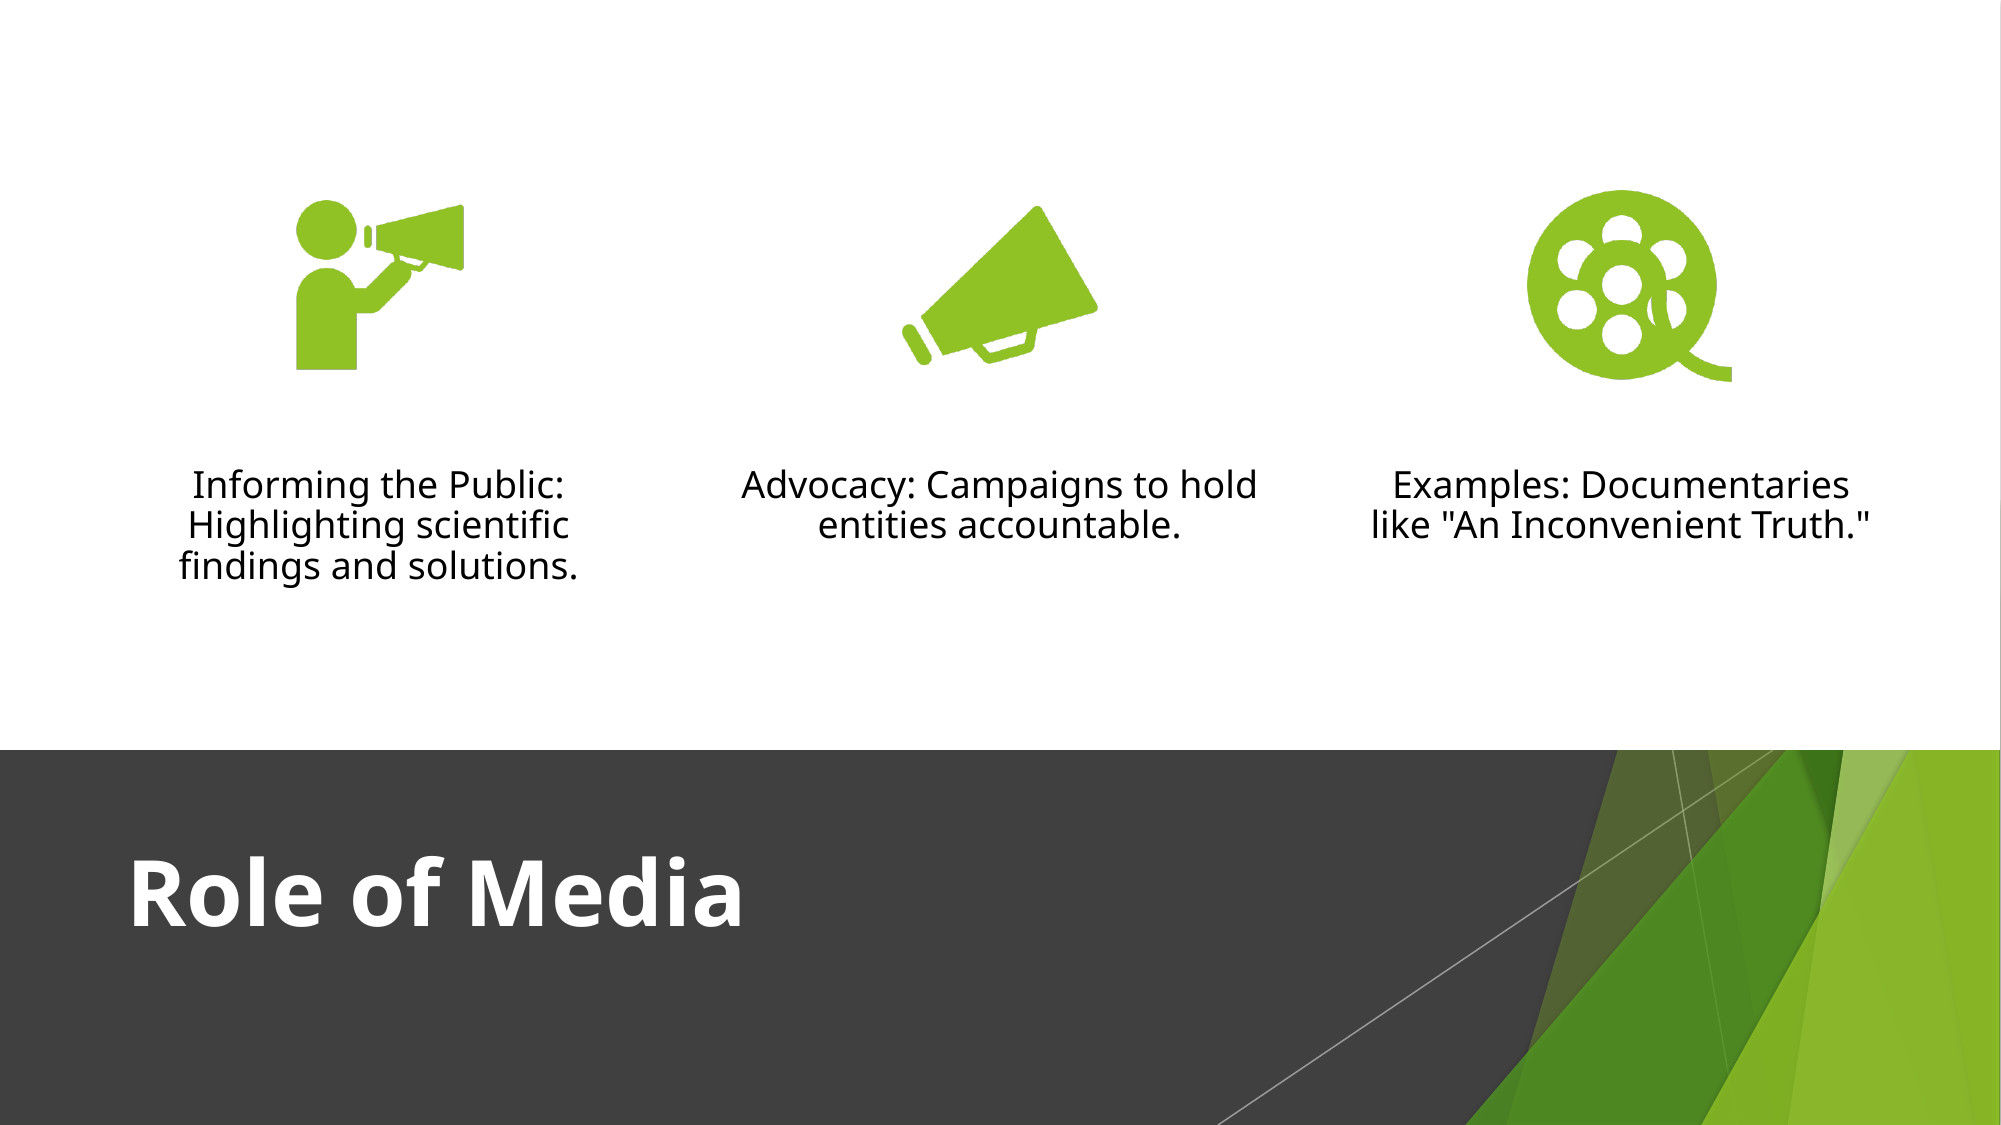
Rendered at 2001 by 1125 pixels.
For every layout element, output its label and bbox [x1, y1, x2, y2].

text_box [0, 0, 1214, 1125]
text_box [104, 104, 1896, 645]
text_box [1217, 0, 2000, 1125]
